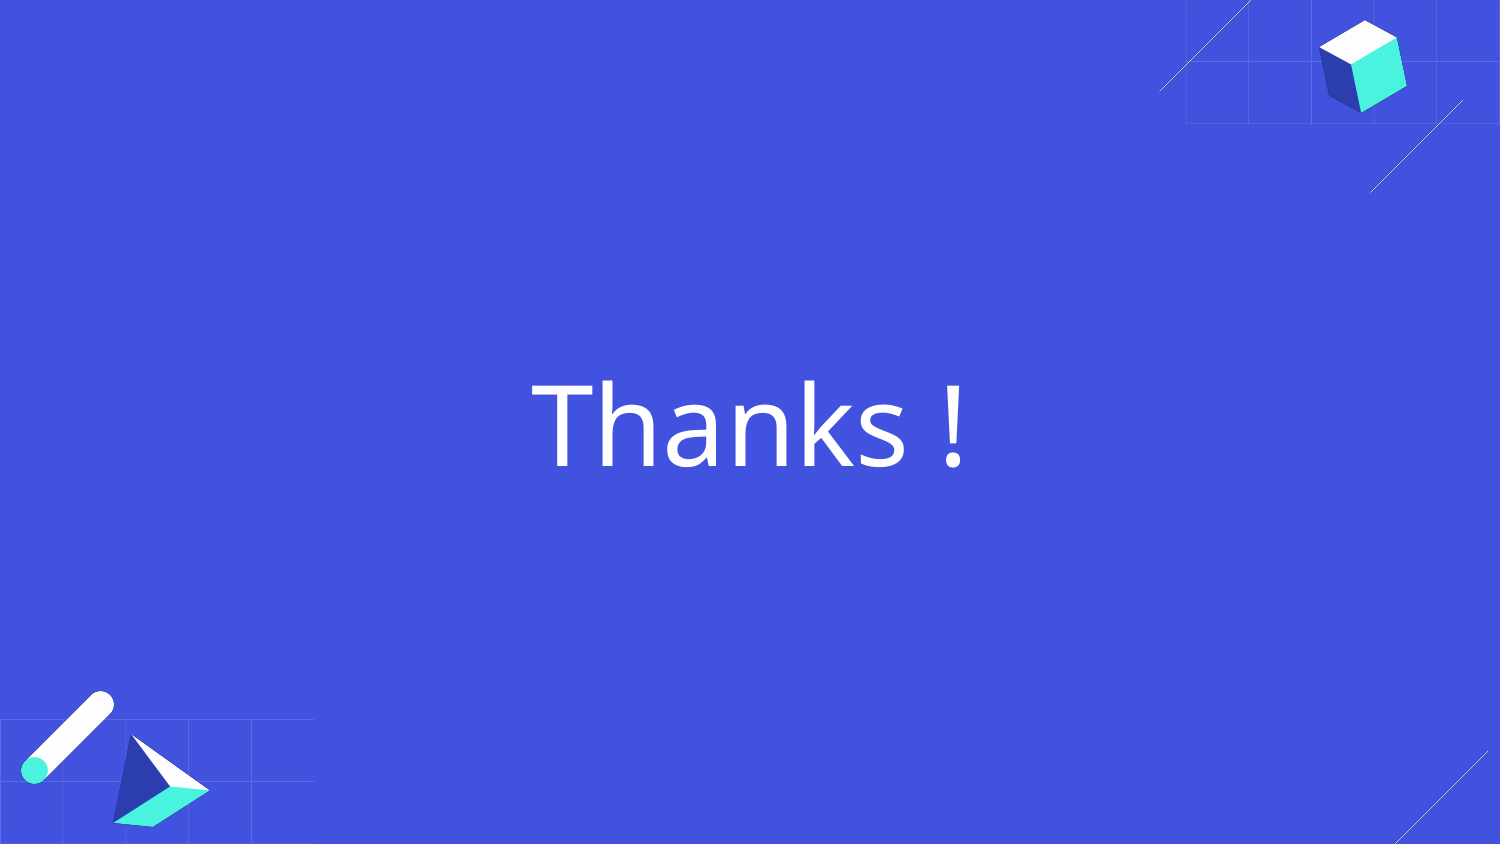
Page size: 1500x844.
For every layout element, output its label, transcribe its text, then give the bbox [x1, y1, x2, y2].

picture [1159, 0, 1500, 193]
text_box Thanks ! [425, 348, 1075, 495]
picture [1395, 751, 1500, 844]
picture [0, 691, 315, 844]
